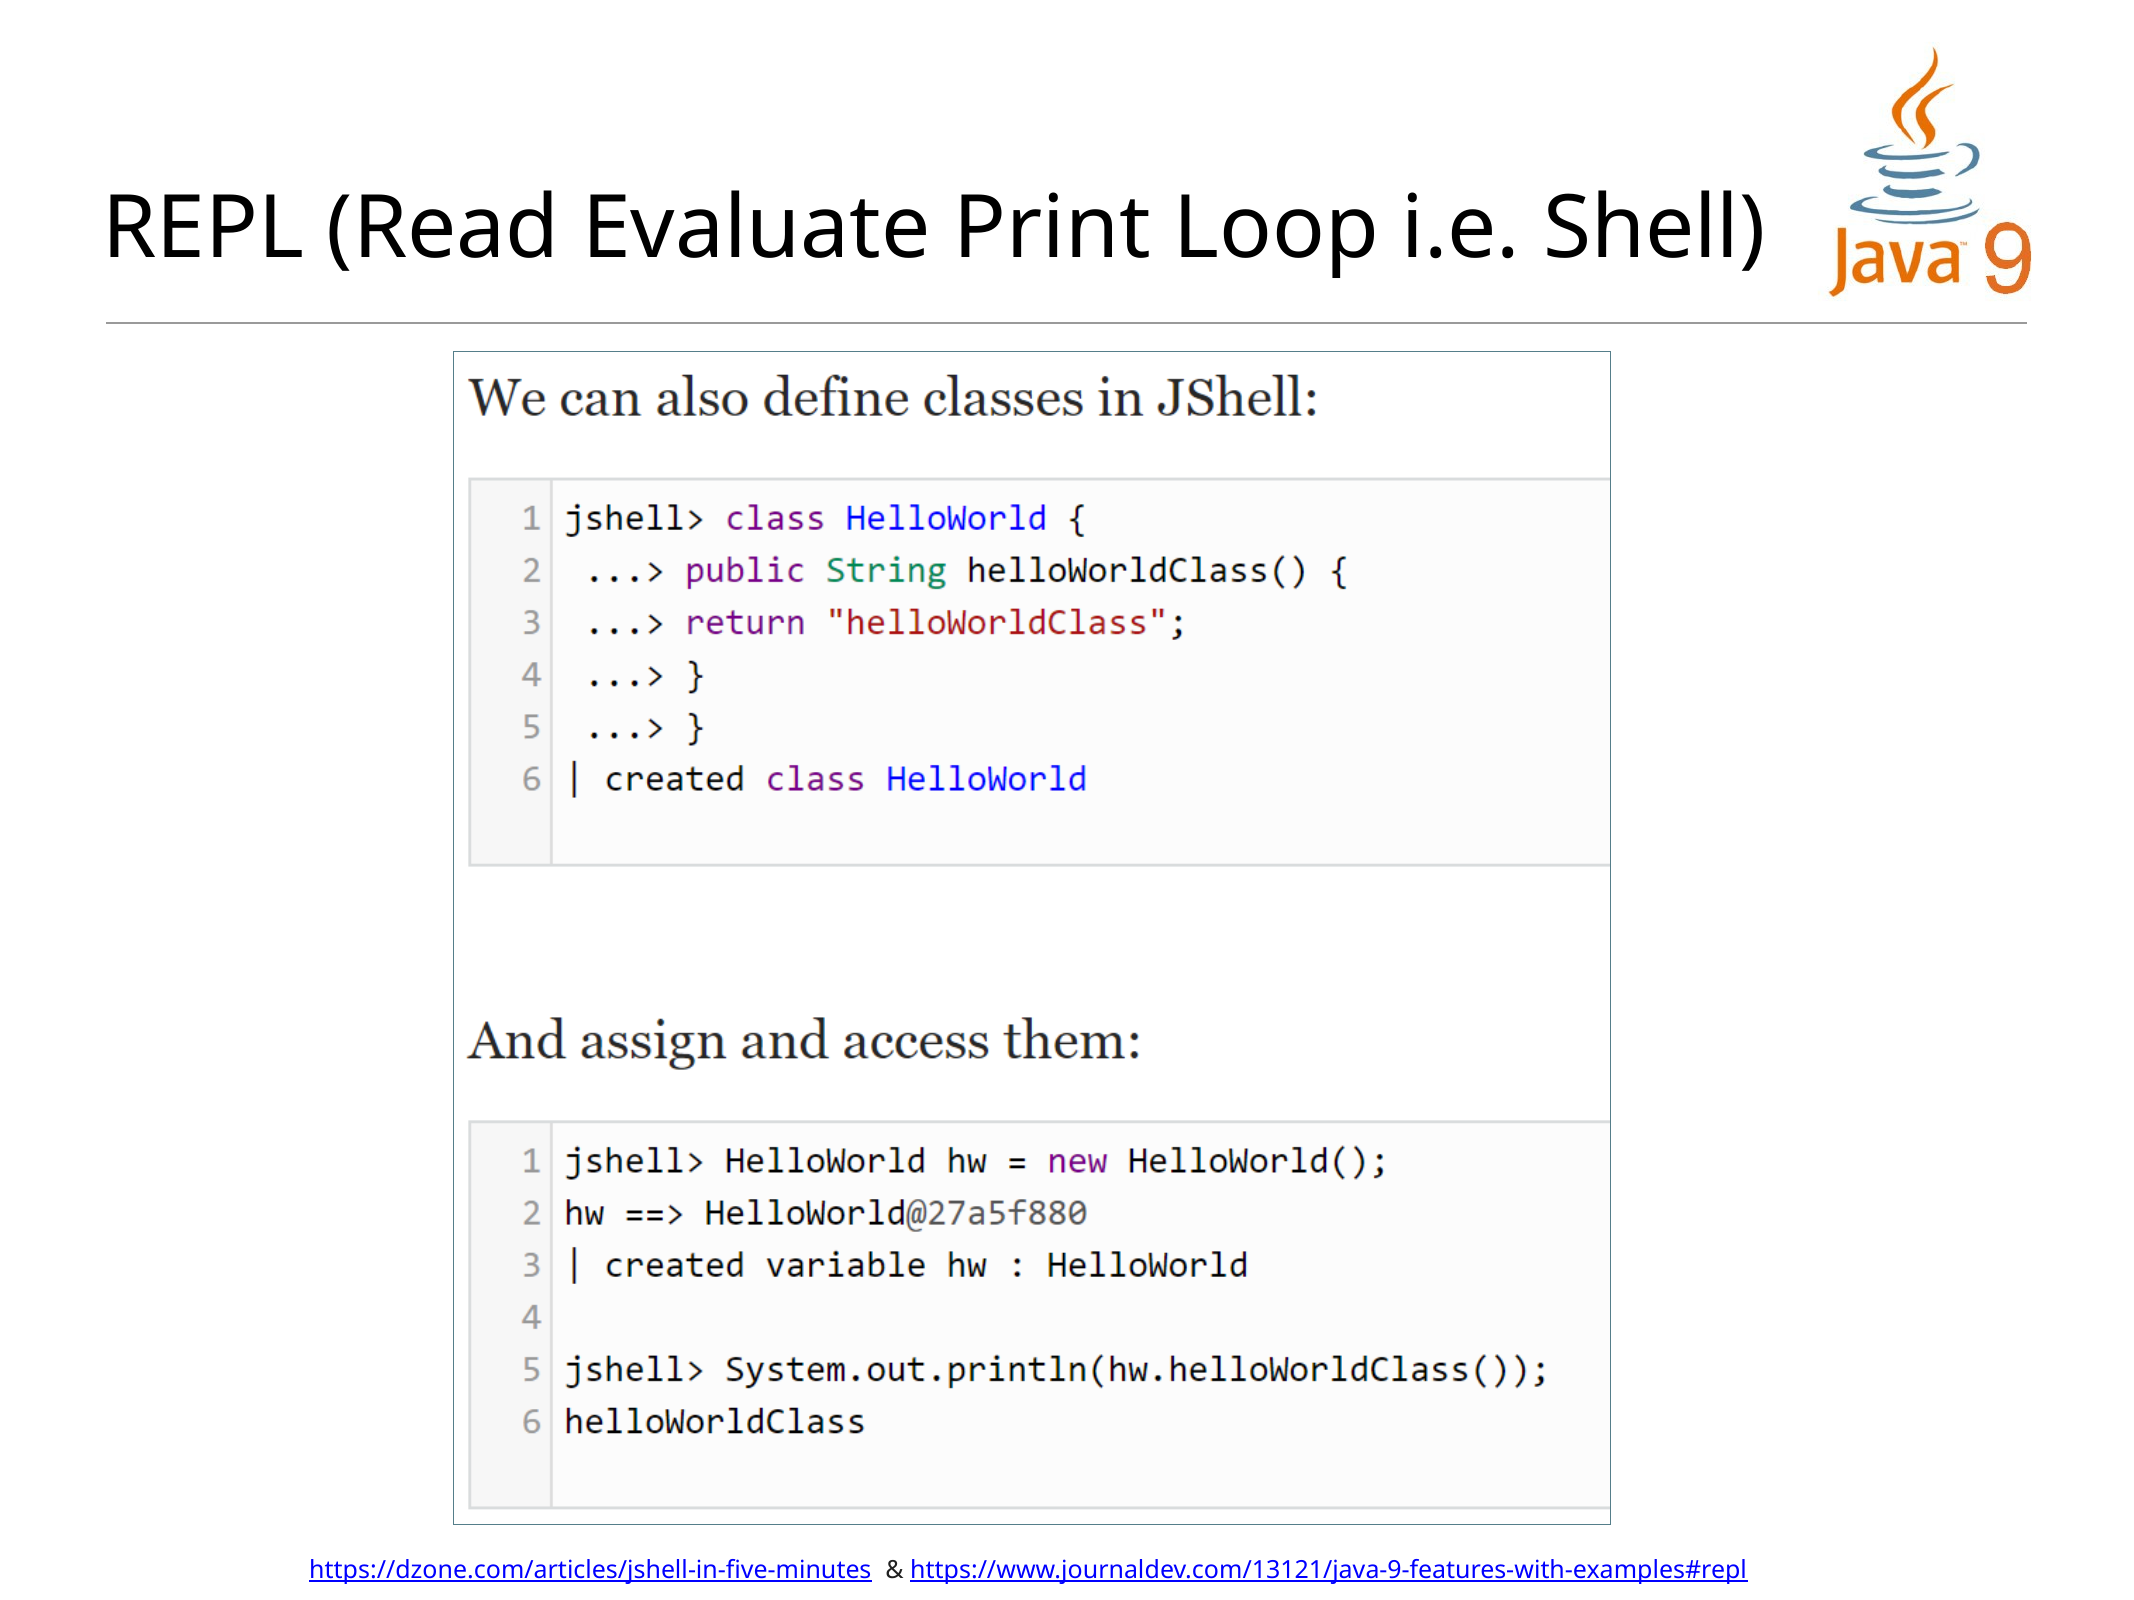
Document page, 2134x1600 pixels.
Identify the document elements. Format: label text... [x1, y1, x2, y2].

title REPL (Read Evaluate Print Loop i.e. Shell) [93, 53, 1786, 284]
text_box https://dzone.com/articles/jshell-in-five-minutes & https://www.journaldev.com/13121/java-9-features-with-examples#repl [294, 1545, 1770, 1595]
picture [1786, 26, 2055, 312]
picture [452, 350, 1611, 1525]
